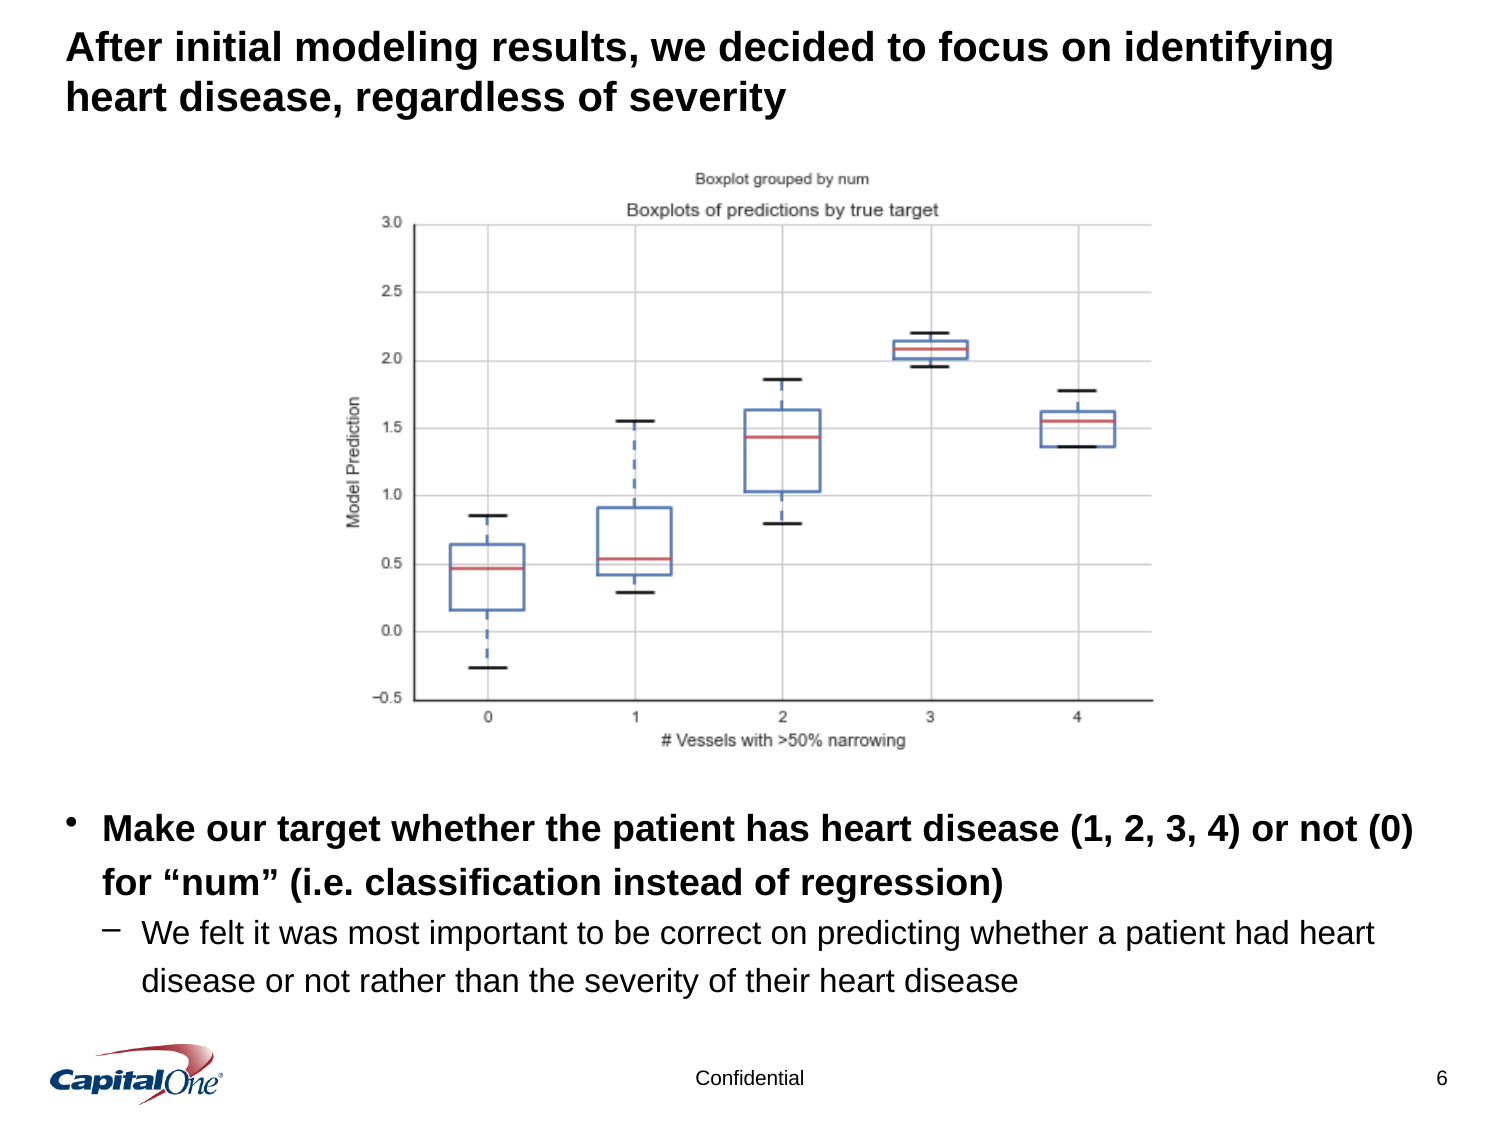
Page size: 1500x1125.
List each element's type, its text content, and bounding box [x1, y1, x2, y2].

picture [337, 162, 1163, 761]
title After initial modeling results, we decided to focus on identifying heart disease, regardless of severity [49, 12, 1451, 129]
list Make our target whether the patient has heart disease (1, 2, 3, 4) or not (0) for “num” (i.e. classification instead of regression) We felt it was most important to be correct on predicting whether a patient had heart disease or not rather than the severity of their heart disease [49, 787, 1451, 1039]
picture [50, 1044, 223, 1105]
